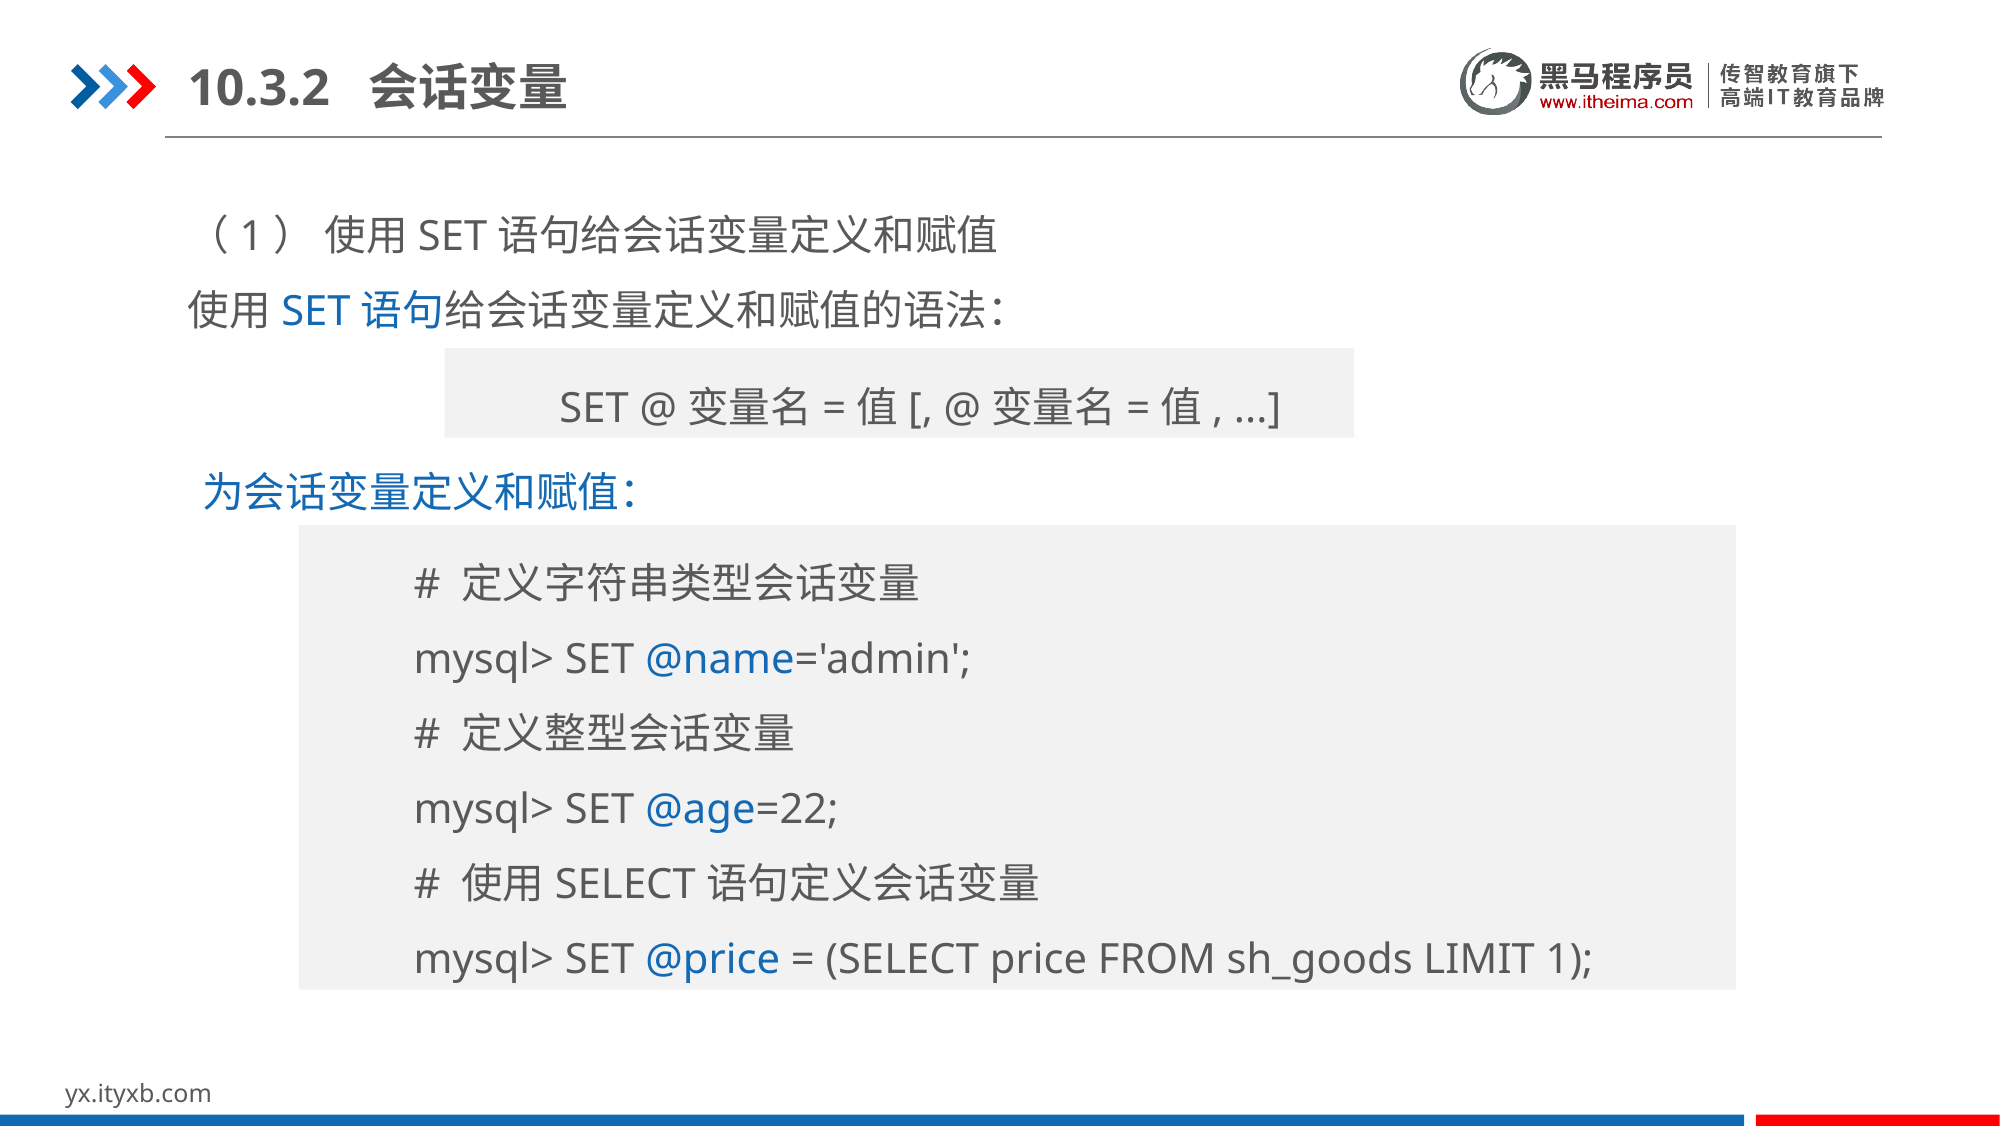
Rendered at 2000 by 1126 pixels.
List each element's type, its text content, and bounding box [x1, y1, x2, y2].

text_box 为会话变量定义和赋值： [187, 433, 1877, 524]
picture [1460, 48, 1887, 115]
text_box （1） 使用SET语句给会话变量定义和赋值 使用SET语句给会话变量定义和赋值的语法： [173, 176, 1863, 342]
text_box # 定义字符串类型会话变量 mysql> SET @name='admin'; # 定义整型会话变量 mysql> SET @age=22; # 使用SELECT语句定义会话变量 mysql> SET @price = (SELECT price FROM sh_goods LIMIT 1); [298, 525, 1737, 990]
text_box 10.3.2 会话变量 [187, 43, 1047, 127]
text_box SET @变量名=值[, @变量名=值, ...] [444, 348, 1355, 433]
